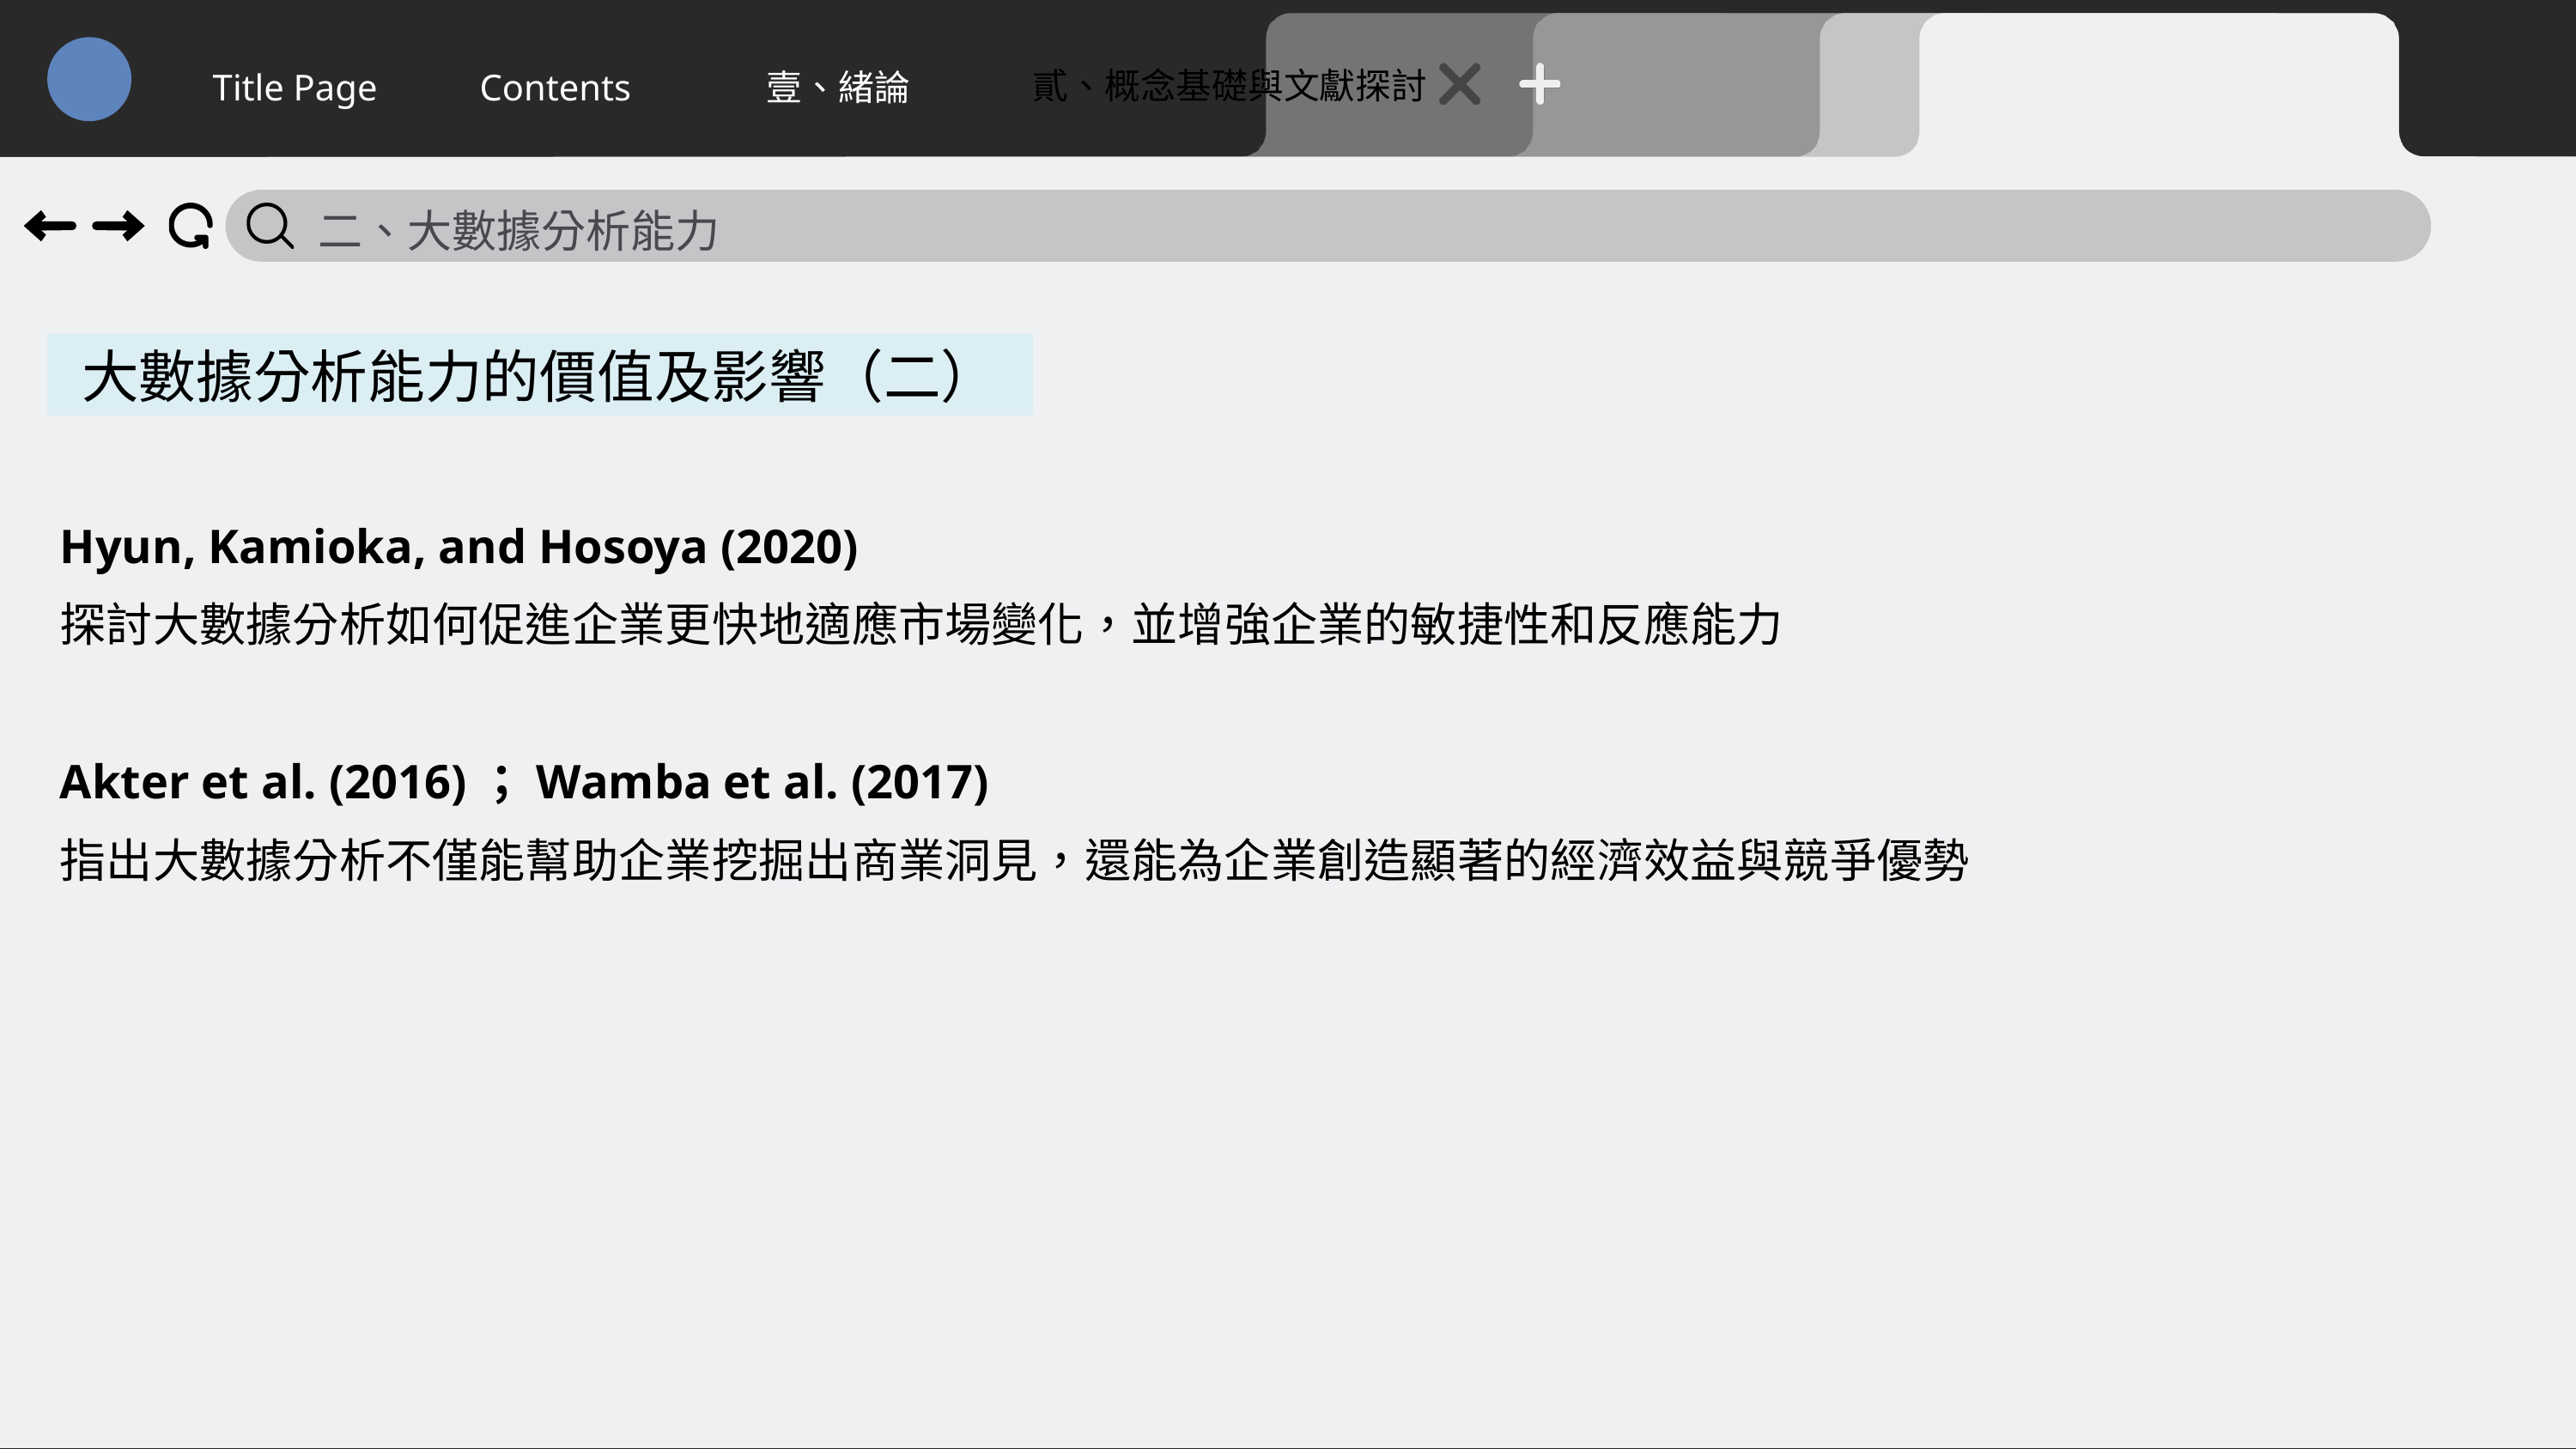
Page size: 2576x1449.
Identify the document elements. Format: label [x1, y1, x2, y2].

text_box [0, 13, 2576, 1449]
